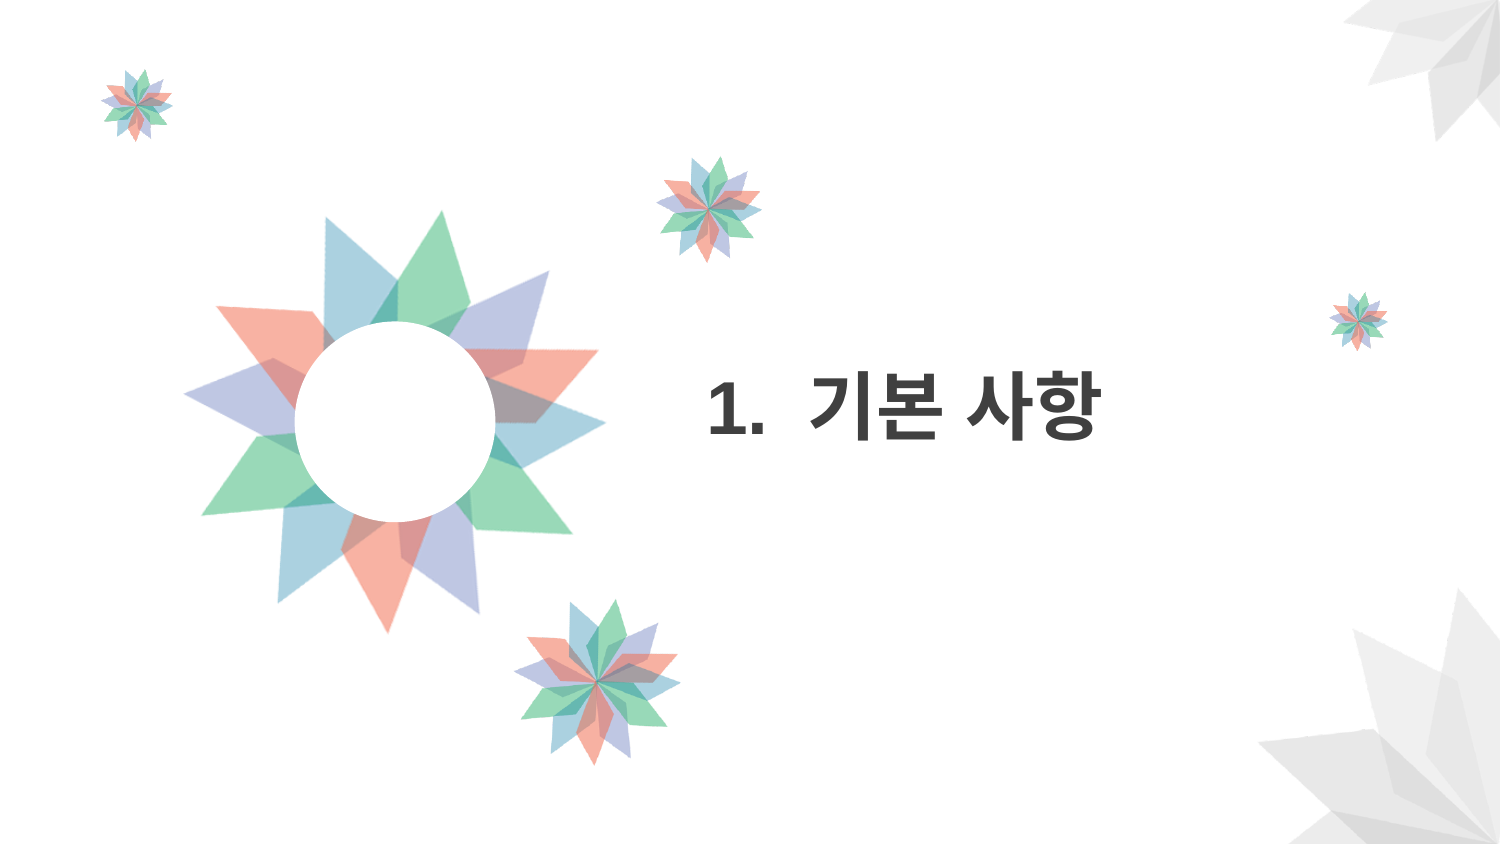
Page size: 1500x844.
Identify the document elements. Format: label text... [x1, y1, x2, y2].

picture [1328, 291, 1388, 351]
picture [655, 155, 762, 263]
list 1. 기본 사항 [691, 365, 1500, 444]
picture [1257, 587, 1500, 844]
picture [183, 209, 681, 766]
picture [1344, 0, 1500, 141]
picture [100, 68, 173, 142]
